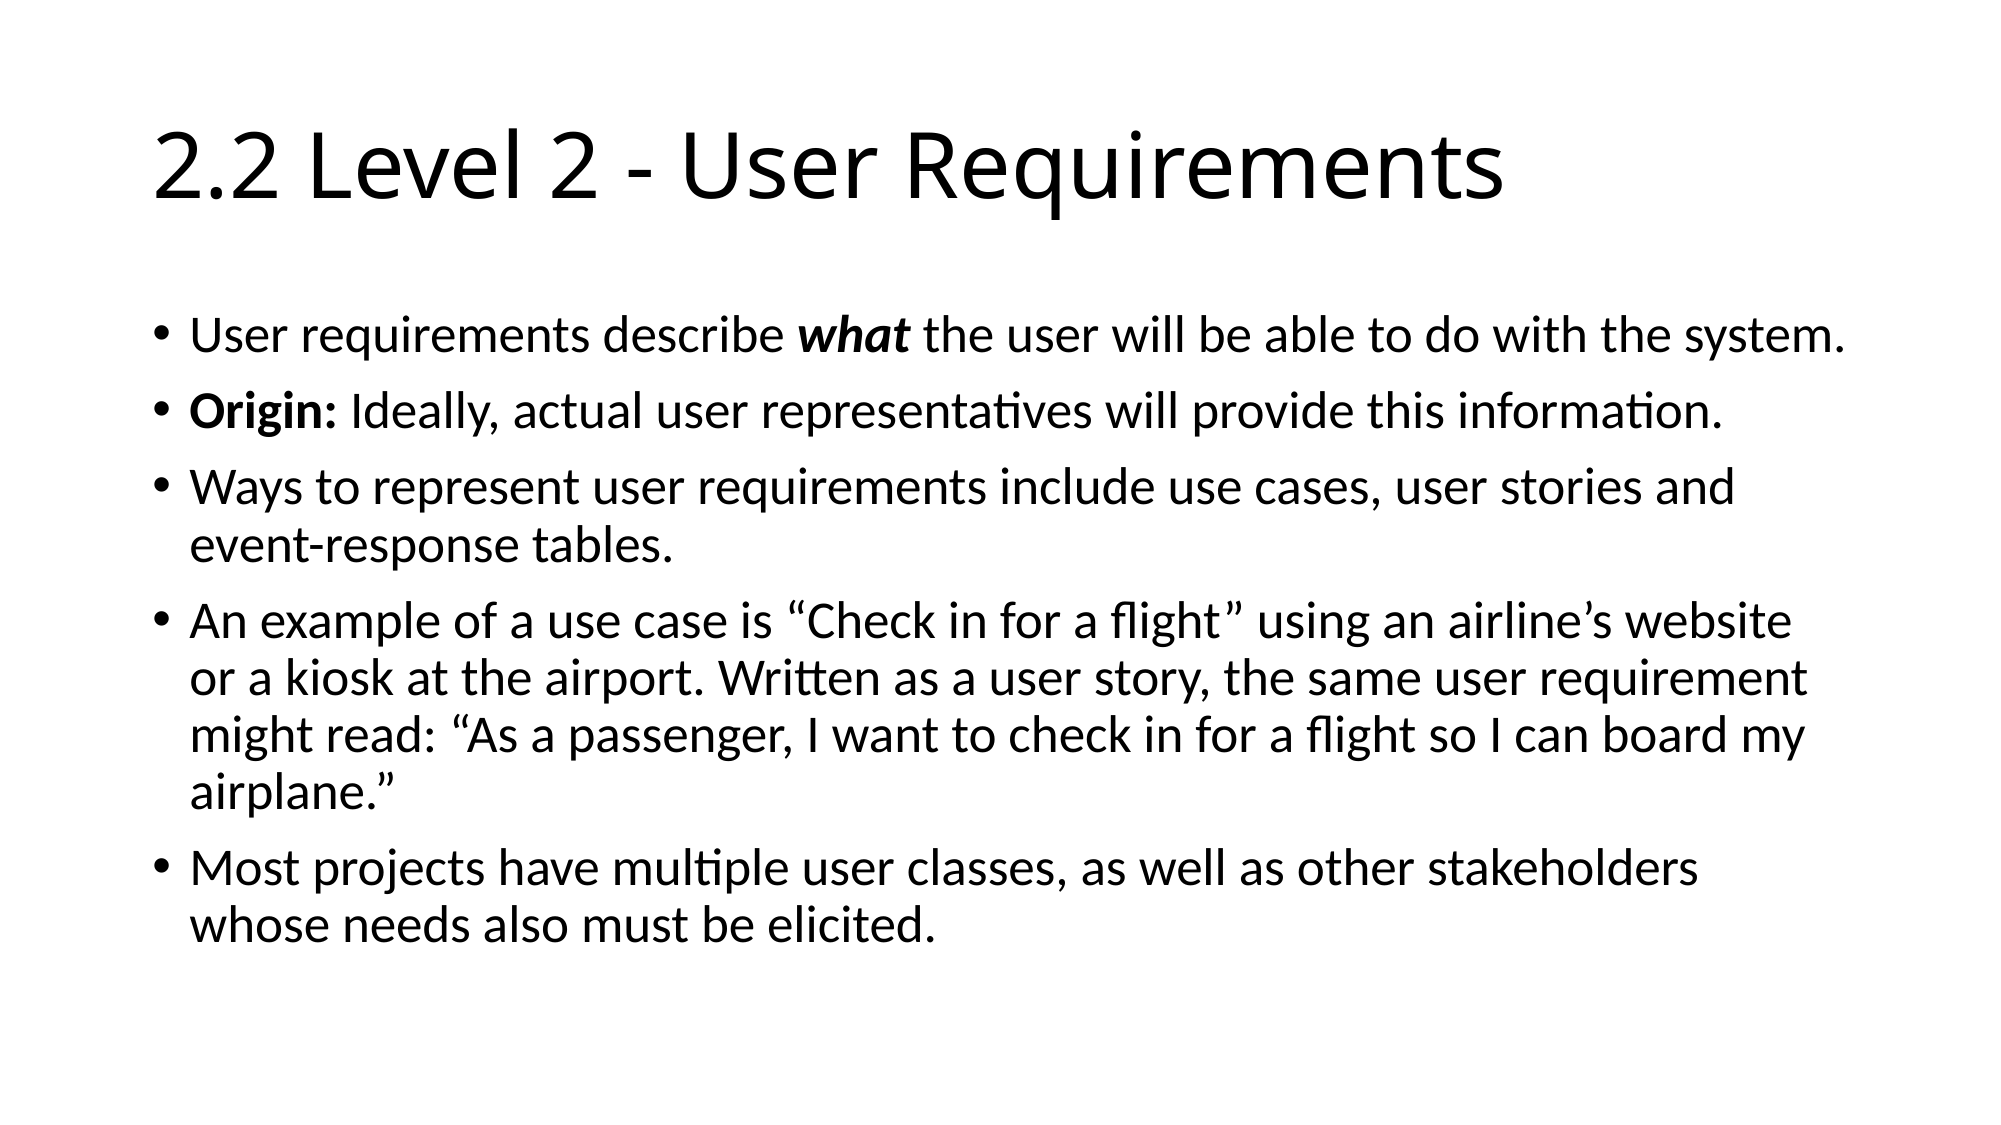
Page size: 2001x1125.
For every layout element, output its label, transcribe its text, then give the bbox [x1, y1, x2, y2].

title 2.2 Level 2 - User Requirements [137, 59, 1863, 278]
list User requirements describe what the user will be able to do with the system. Origin: Ideally, actual user representatives will provide this information. Ways to represent user requirements include use cases, user stories and event-response tables. An example of a use case is “Check in for a flight” using an airline’s website or a kiosk at the airport. Written as a user story, the same user requirement might read: “As a passenger, I want to check in for a flight so I can board my airplane.” Most projects have multiple user classes, as well as other stakeholders whose needs also must be elicited. [137, 299, 1863, 1014]
